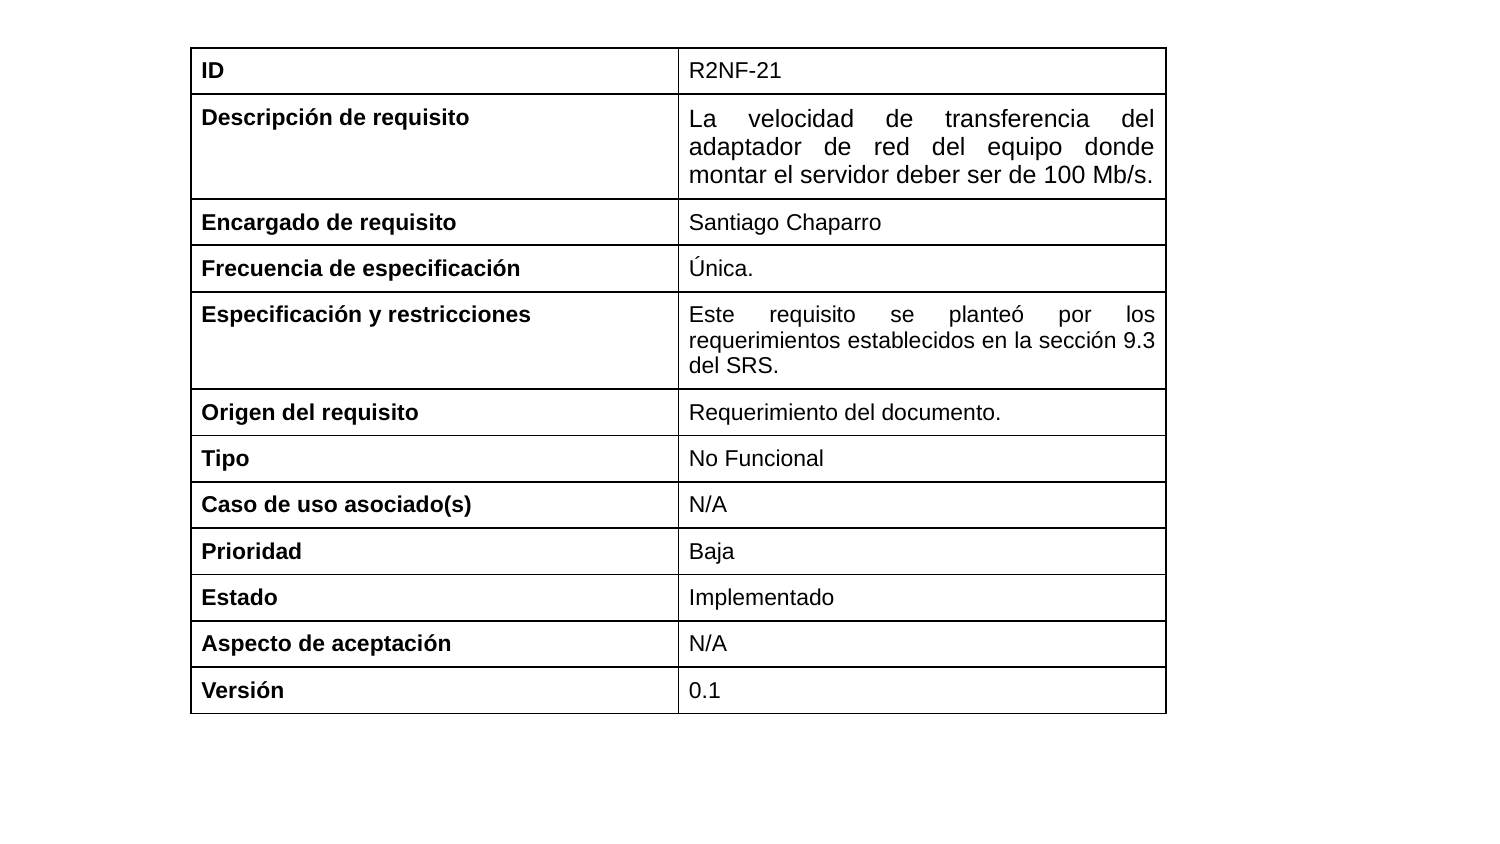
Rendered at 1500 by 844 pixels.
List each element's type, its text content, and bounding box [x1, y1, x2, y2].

table_cell Única. [679, 246, 1165, 291]
table_cell Implementado [679, 575, 1165, 620]
table_cell N/A [679, 622, 1165, 666]
table_cell Santiago Chaparro [679, 200, 1165, 244]
table_cell No Funcional [679, 436, 1165, 481]
table_cell Caso de uso asociado(s) [192, 483, 678, 527]
table_cell La velocidad de transferencia del adaptador de red del equipo donde montar el servidor deber ser de 100 Mb/s. [679, 95, 1165, 198]
table_cell Tipo [192, 436, 678, 481]
table_cell Estado [192, 575, 678, 620]
table_cell Requerimiento del documento. [679, 390, 1165, 435]
table_header ID [192, 49, 678, 93]
table_cell 0.1 [679, 668, 1165, 713]
table_cell Encargado de requisito [192, 200, 678, 244]
table_cell Especificación y restricciones [192, 293, 678, 388]
table_cell Origen del requisito [192, 390, 678, 435]
table_cell Frecuencia de especificación [192, 246, 678, 291]
table_cell Prioridad [192, 529, 678, 574]
table_cell N/A [679, 483, 1165, 527]
table_cell Baja [679, 529, 1165, 574]
table_cell Aspecto de aceptación [192, 622, 678, 666]
table_header R2NF-21 [679, 49, 1165, 93]
table_cell Versión [192, 668, 678, 713]
table_cell Descripción de requisito [192, 95, 678, 198]
table_cell Este requisito se planteó por los requerimientos establecidos en la sección 9.3 del SRS. [679, 293, 1165, 388]
